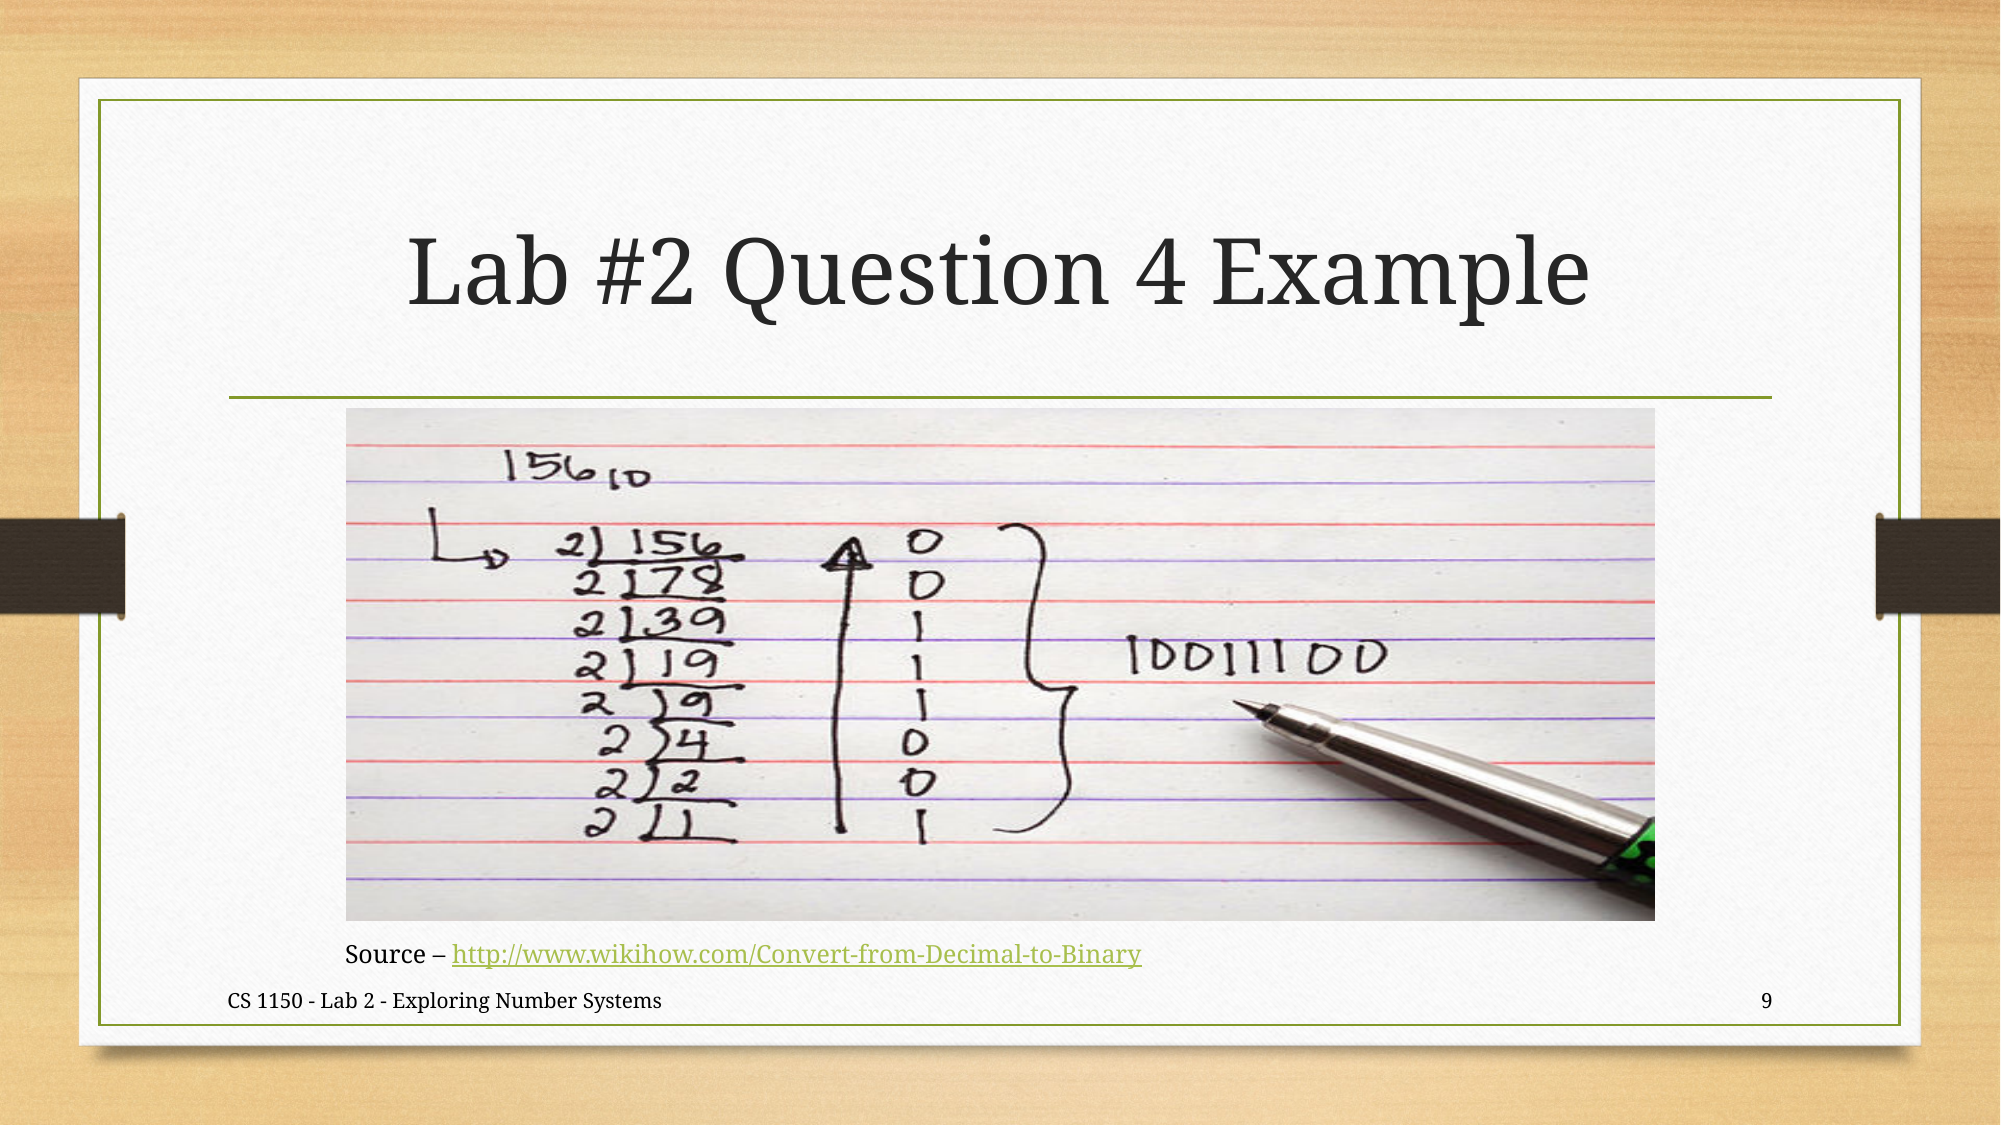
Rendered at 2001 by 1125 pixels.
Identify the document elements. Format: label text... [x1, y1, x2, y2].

title Lab #2 Question 4 Example [212, 161, 1788, 375]
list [346, 408, 1655, 921]
text_box Source – http://www.wikihow.com/Convert-from-Decimal-to-Binary [330, 931, 1217, 980]
footer CS 1150 - Lab 2 - Exploring Number Systems [212, 979, 1411, 1025]
picture [0, 0, 2001, 1125]
slide_number 9 [1698, 979, 1788, 1025]
